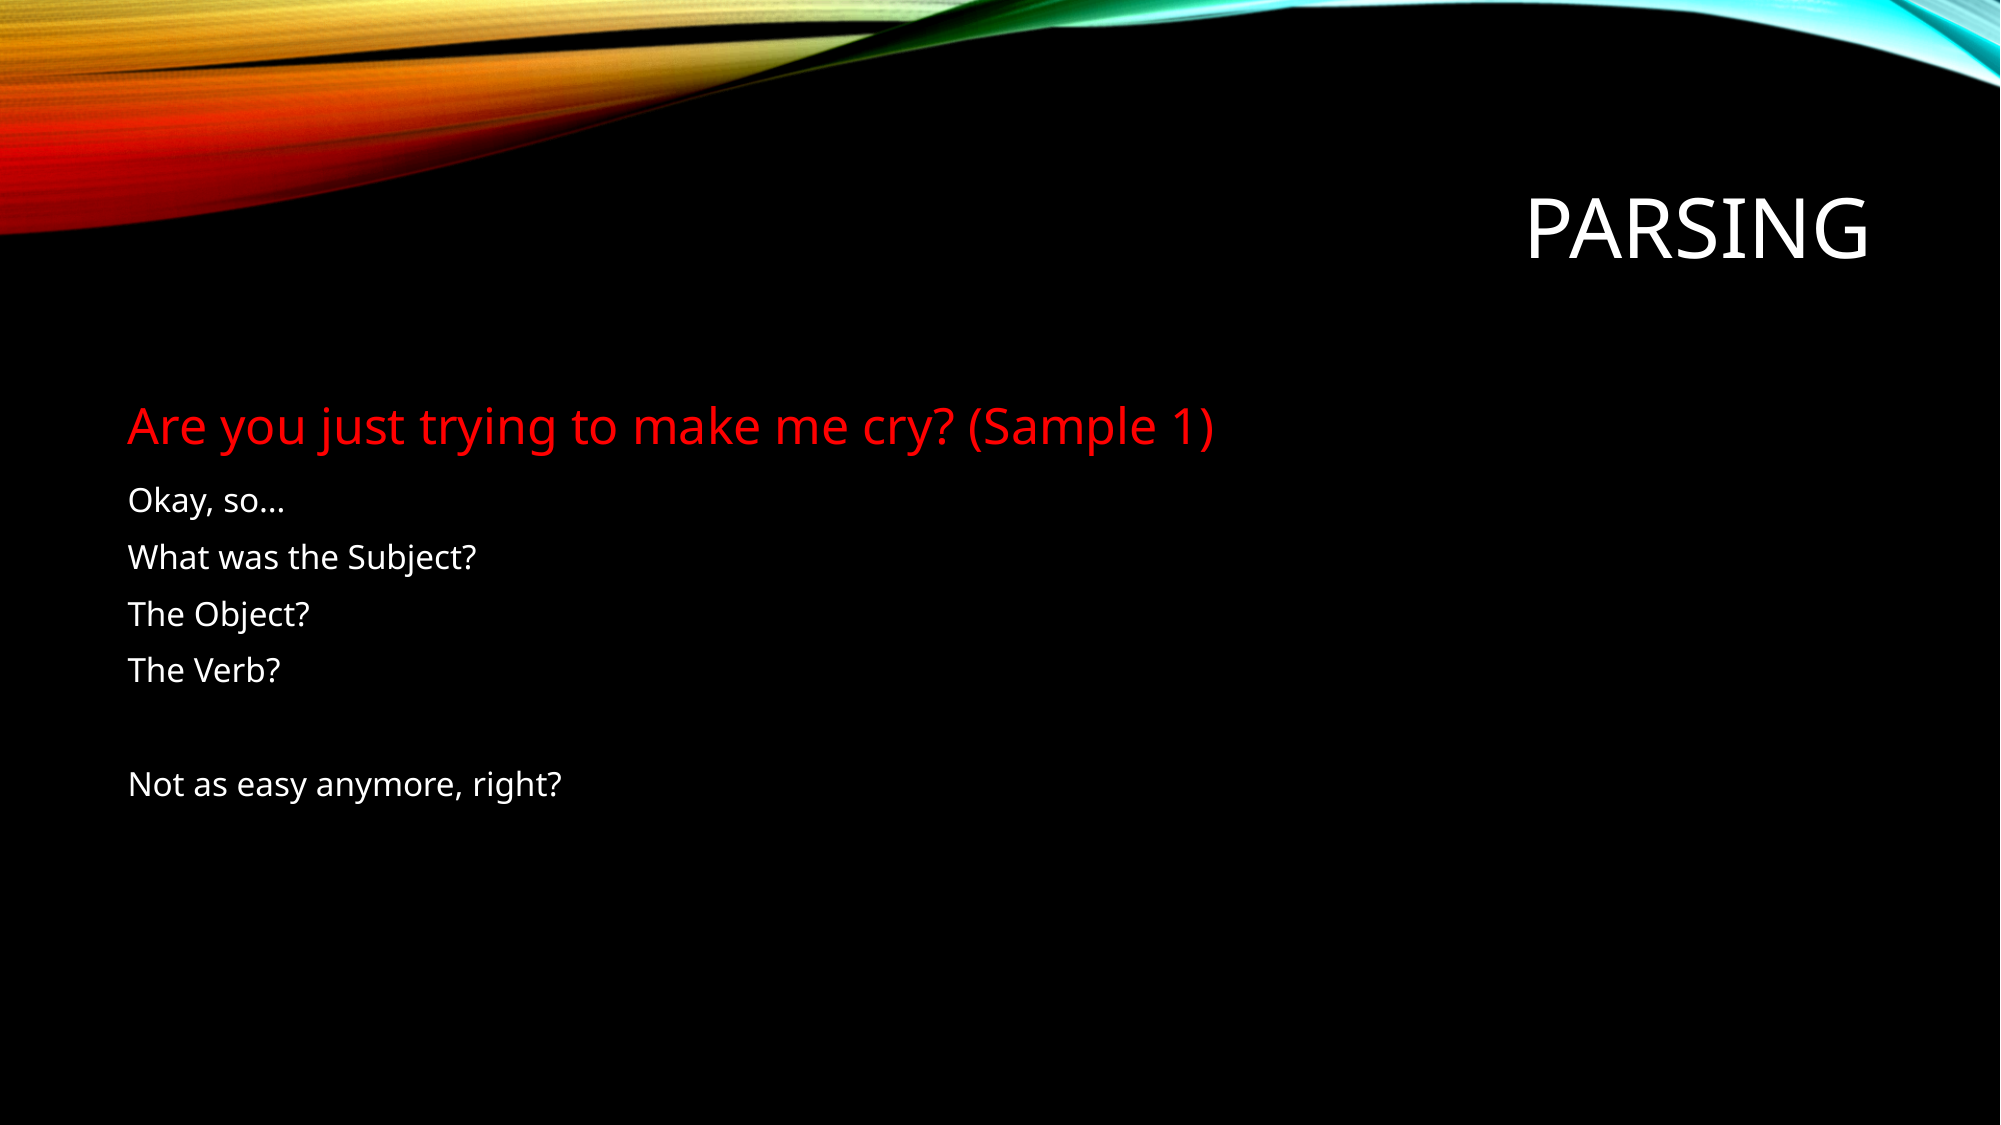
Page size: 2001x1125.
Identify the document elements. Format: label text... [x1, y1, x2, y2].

list Are you just trying to make me cry? (Sample 1) [112, 361, 1869, 463]
list Okay, so… What was the Subject? The Object? The Verb? Not as easy anymore, right? [112, 476, 1851, 1021]
title Parsing [474, 125, 1888, 339]
picture [0, 0, 2000, 237]
